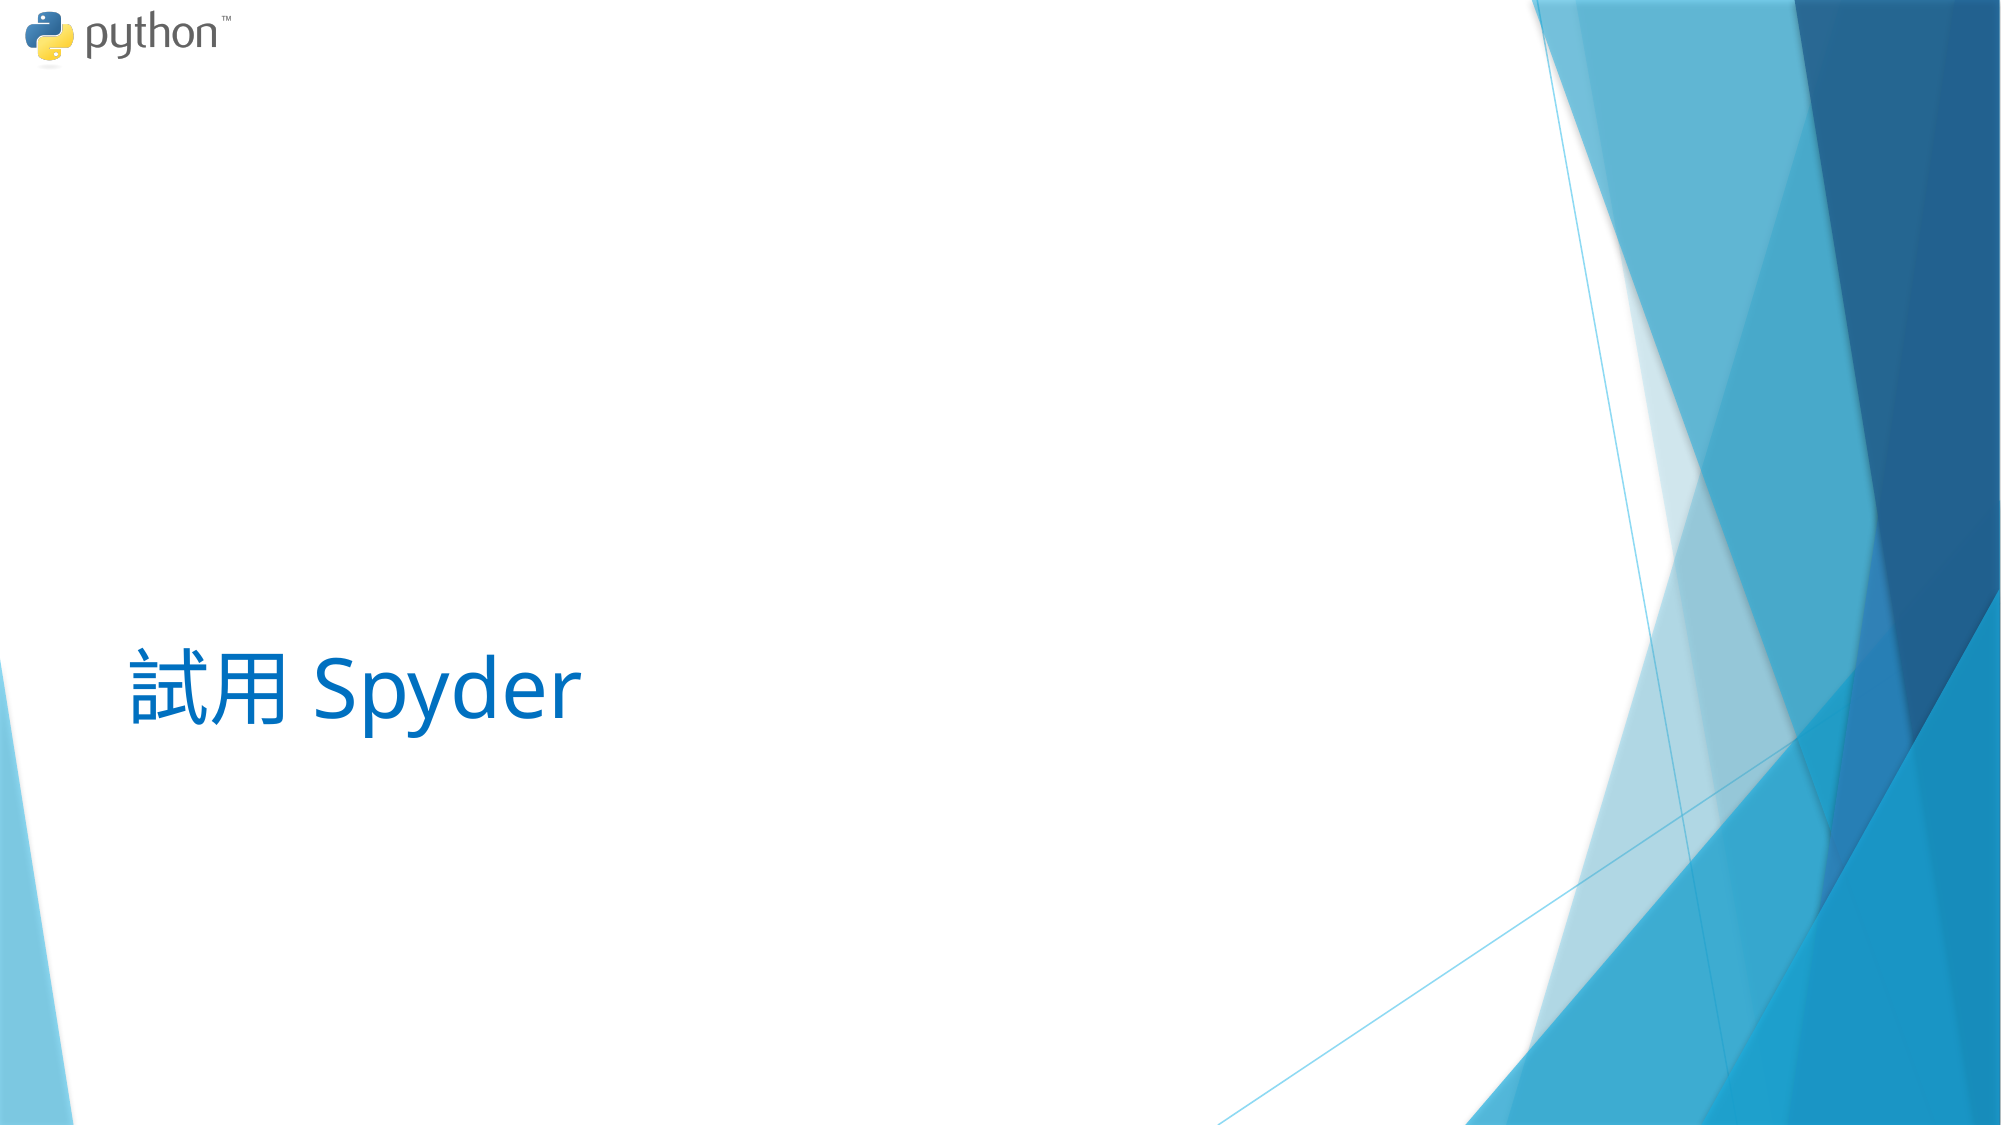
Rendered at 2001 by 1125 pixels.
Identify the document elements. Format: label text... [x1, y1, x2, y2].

title 試用Spyder [111, 443, 1522, 743]
picture [23, 9, 233, 71]
